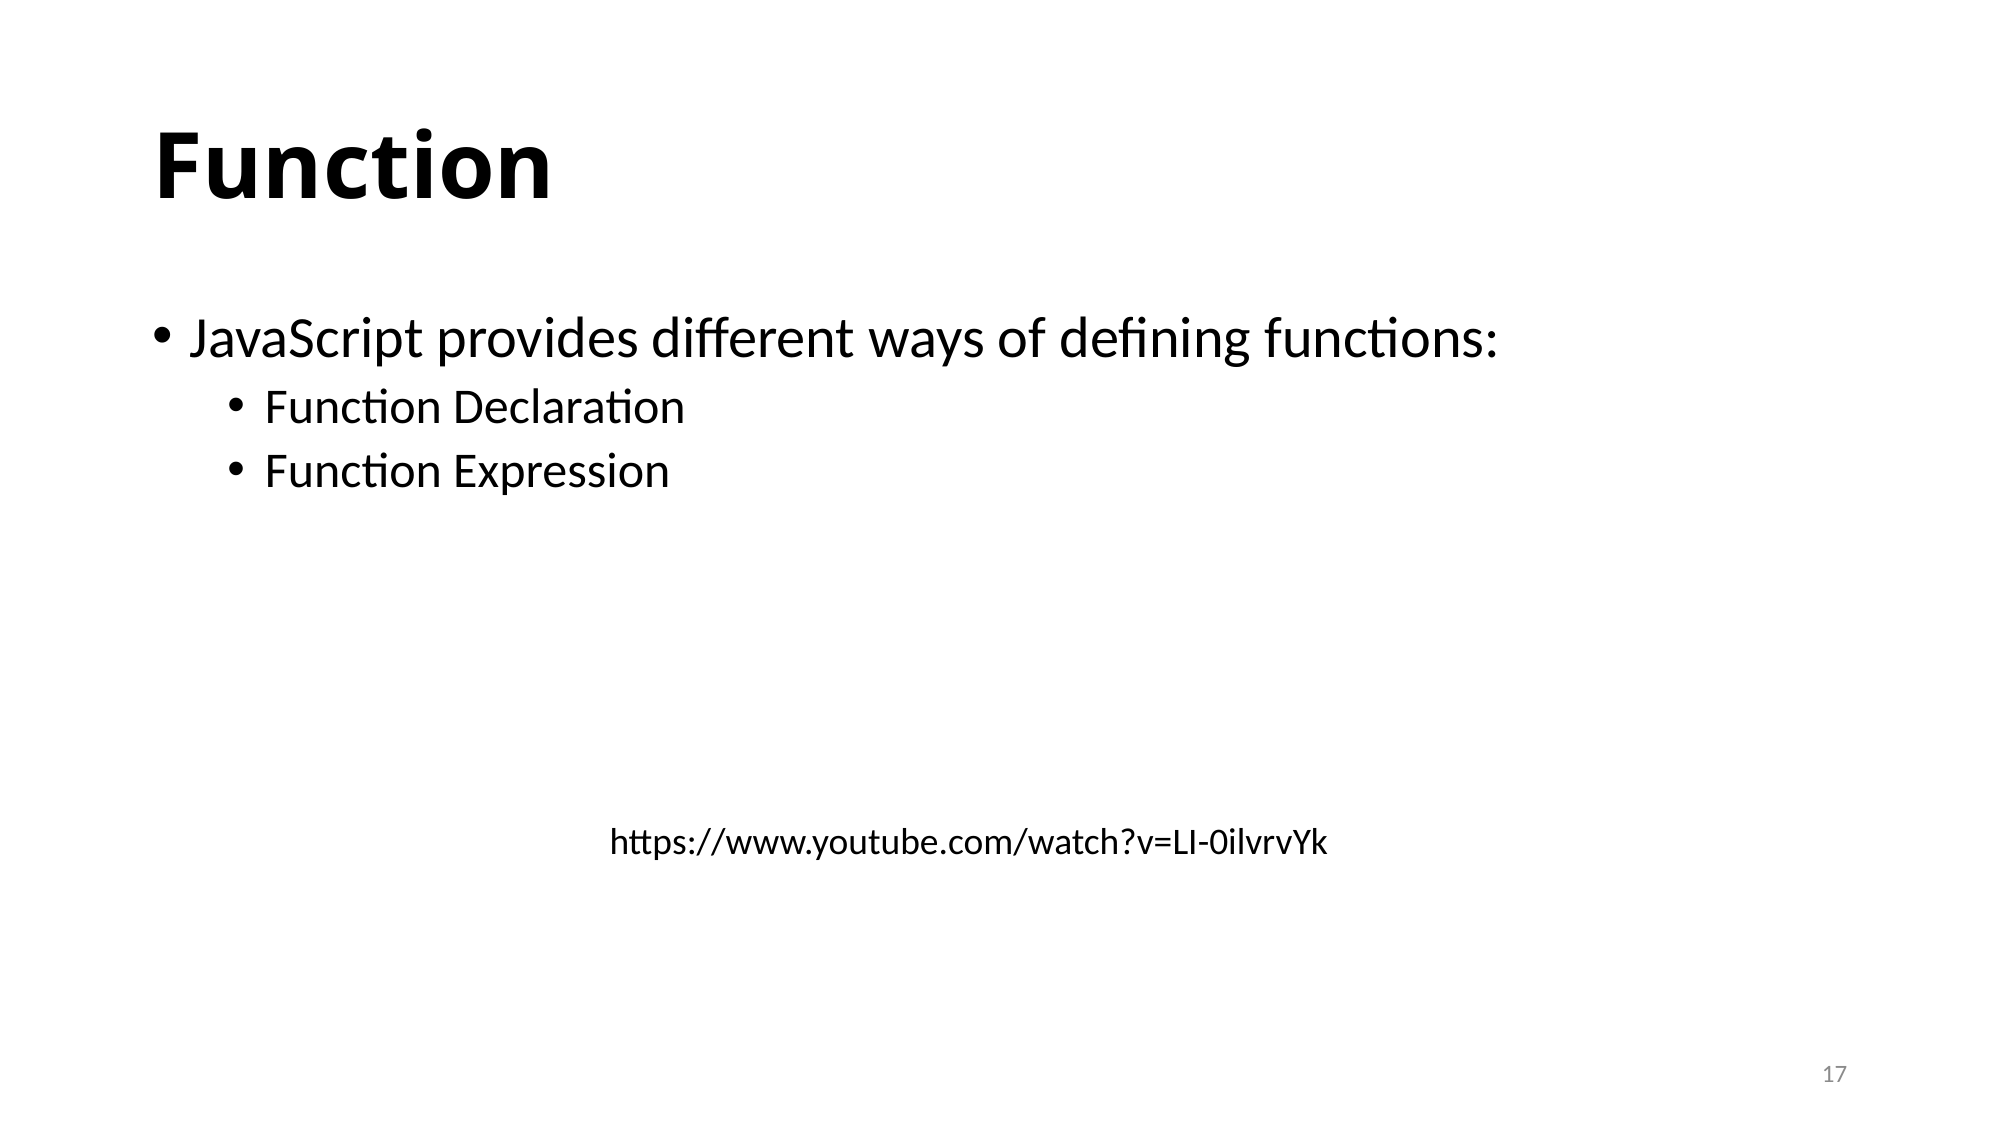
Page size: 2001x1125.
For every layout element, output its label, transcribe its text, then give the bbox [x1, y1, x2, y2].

text_box https://www.youtube.com/watch?v=LI-0ilvrvYk [594, 809, 1675, 870]
slide_number 17 [1412, 1042, 1863, 1103]
list JavaScript provides different ways of defining functions: Function Declaration Function Expression [137, 299, 1863, 1014]
title Function [137, 59, 1863, 278]
